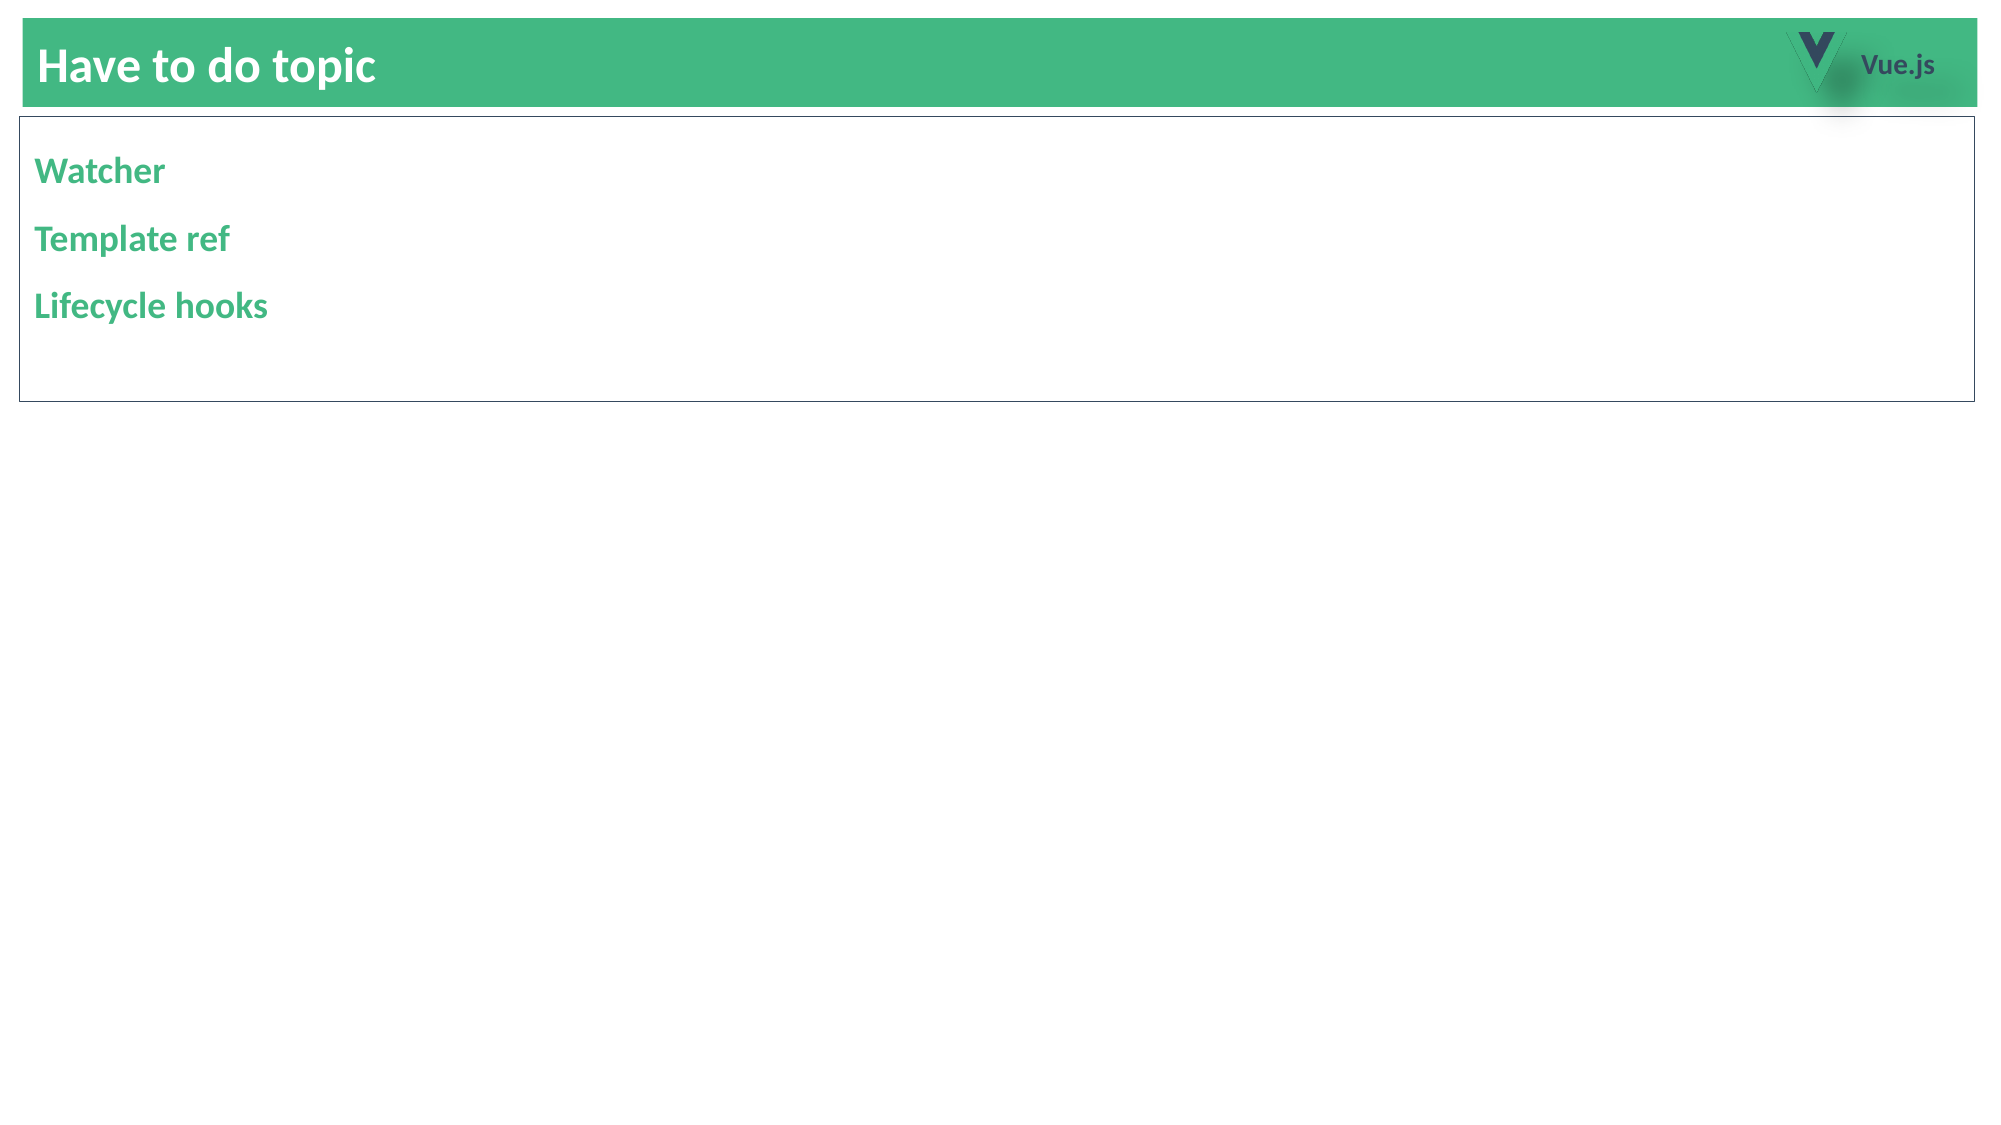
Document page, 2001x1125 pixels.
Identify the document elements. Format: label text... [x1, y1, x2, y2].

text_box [22, 17, 1978, 107]
text_box Watcher Template ref Lifecycle hooks [19, 116, 1975, 401]
